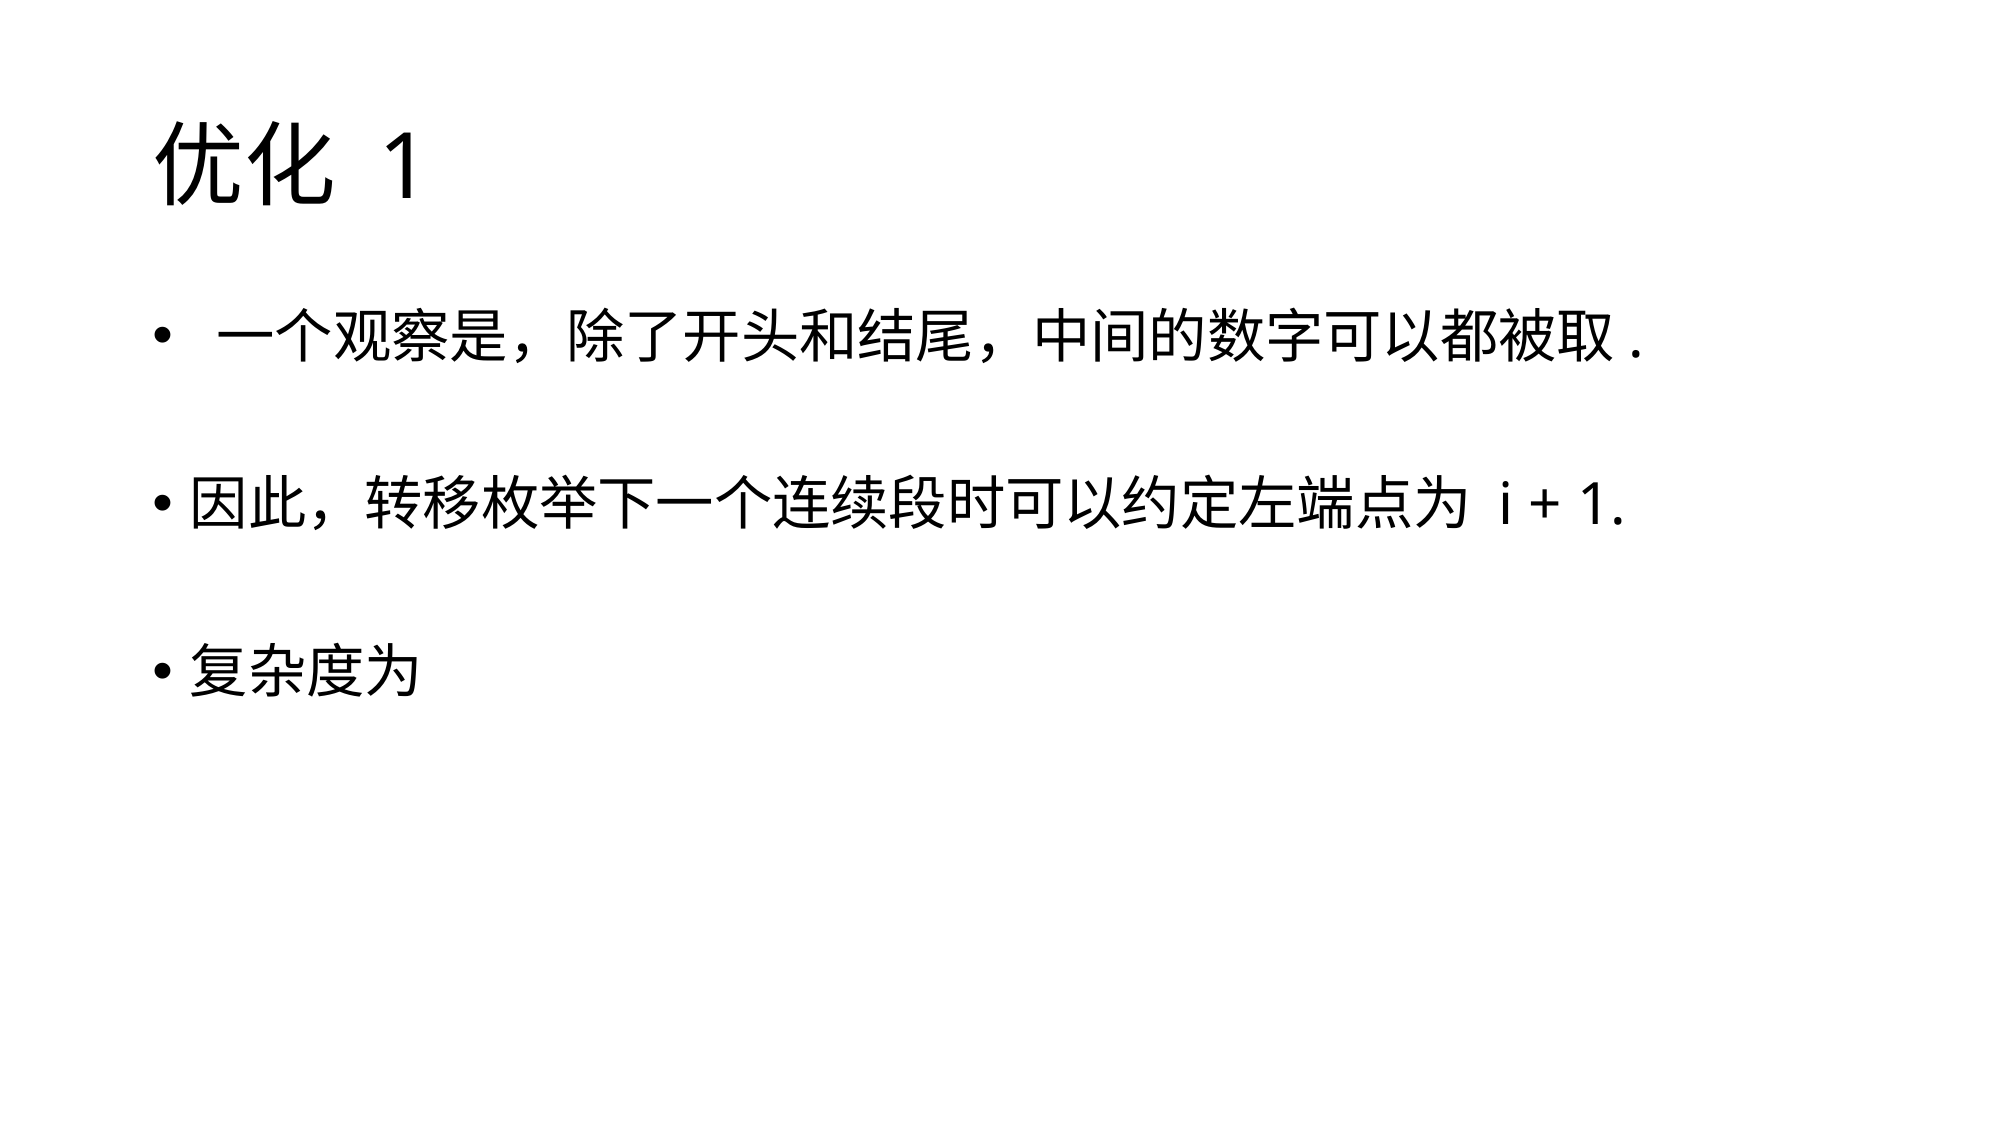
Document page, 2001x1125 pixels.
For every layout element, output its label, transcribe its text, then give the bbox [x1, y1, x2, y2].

title 优化 1 [137, 59, 1863, 278]
